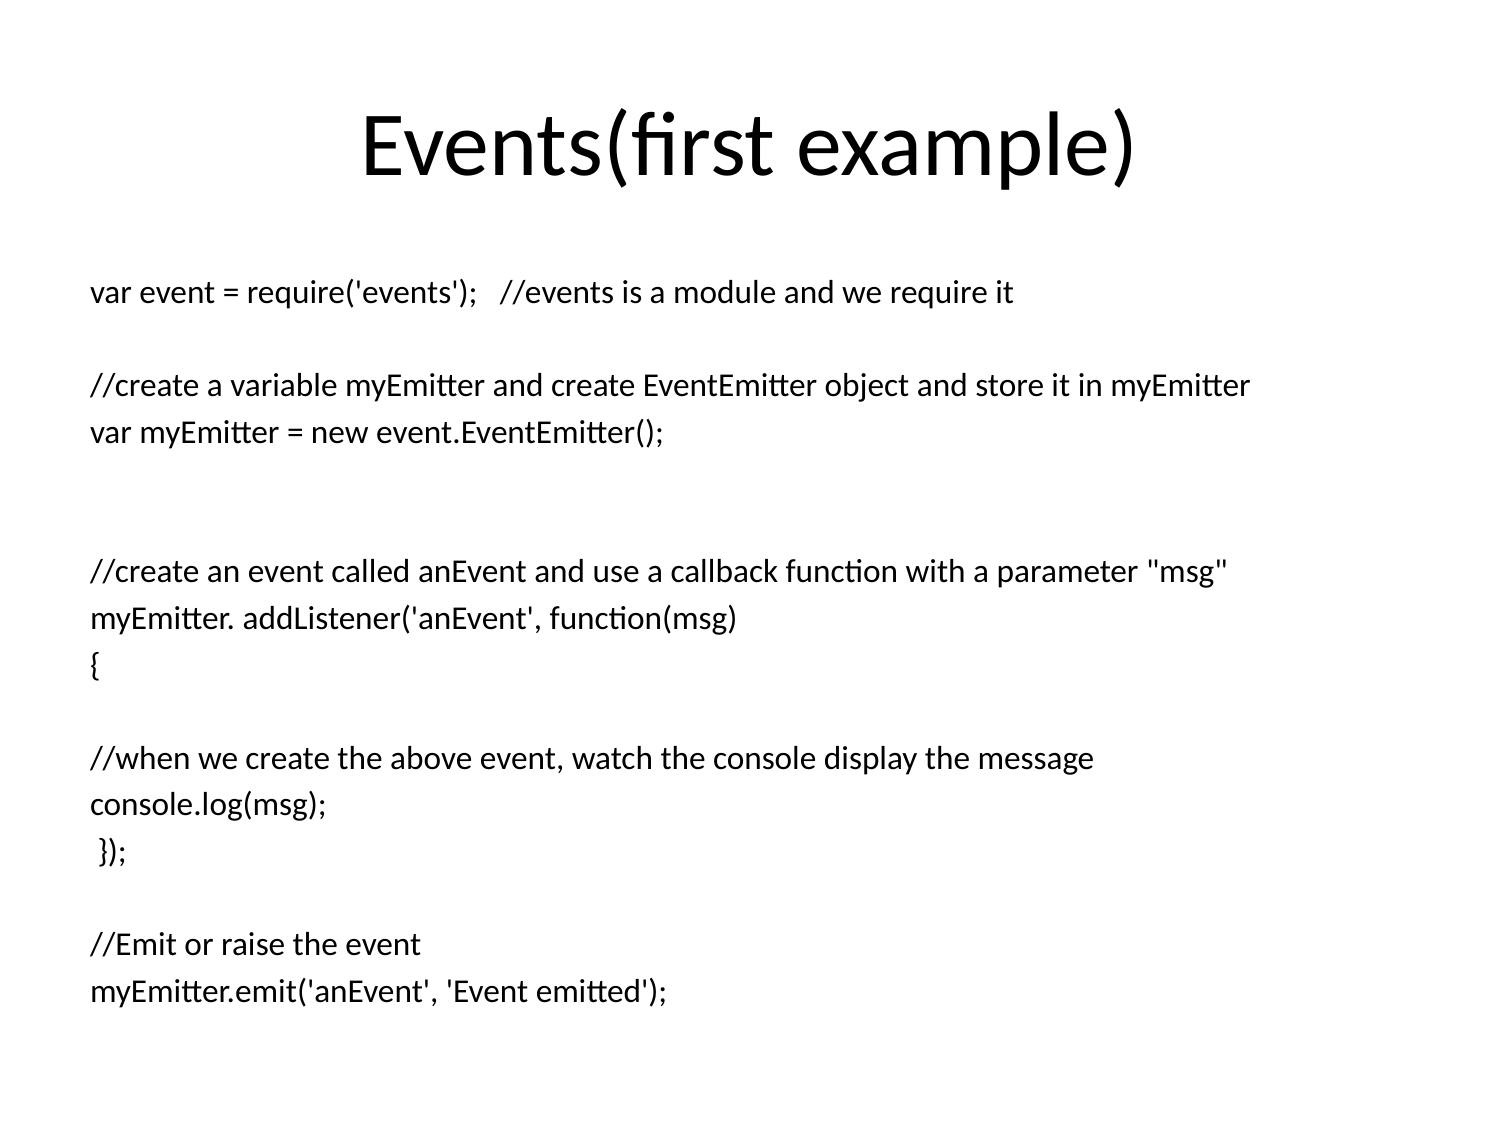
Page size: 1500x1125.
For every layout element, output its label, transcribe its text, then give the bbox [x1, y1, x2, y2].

list var event = require('events'); //events is a module and we require it //create a variable myEmitter and create EventEmitter object and store it in myEmitter var myEmitter = new event.EventEmitter(); //create an event called anEvent and use a callback function with a parameter "msg" myEmitter. addListener('anEvent', function(msg) { //when we create the above event, watch the console display the message console.log(msg); }); //Emit or raise the event myEmitter.emit('anEvent', 'Event emitted'); [75, 262, 1425, 1005]
title Events(first example) [75, 45, 1425, 233]
